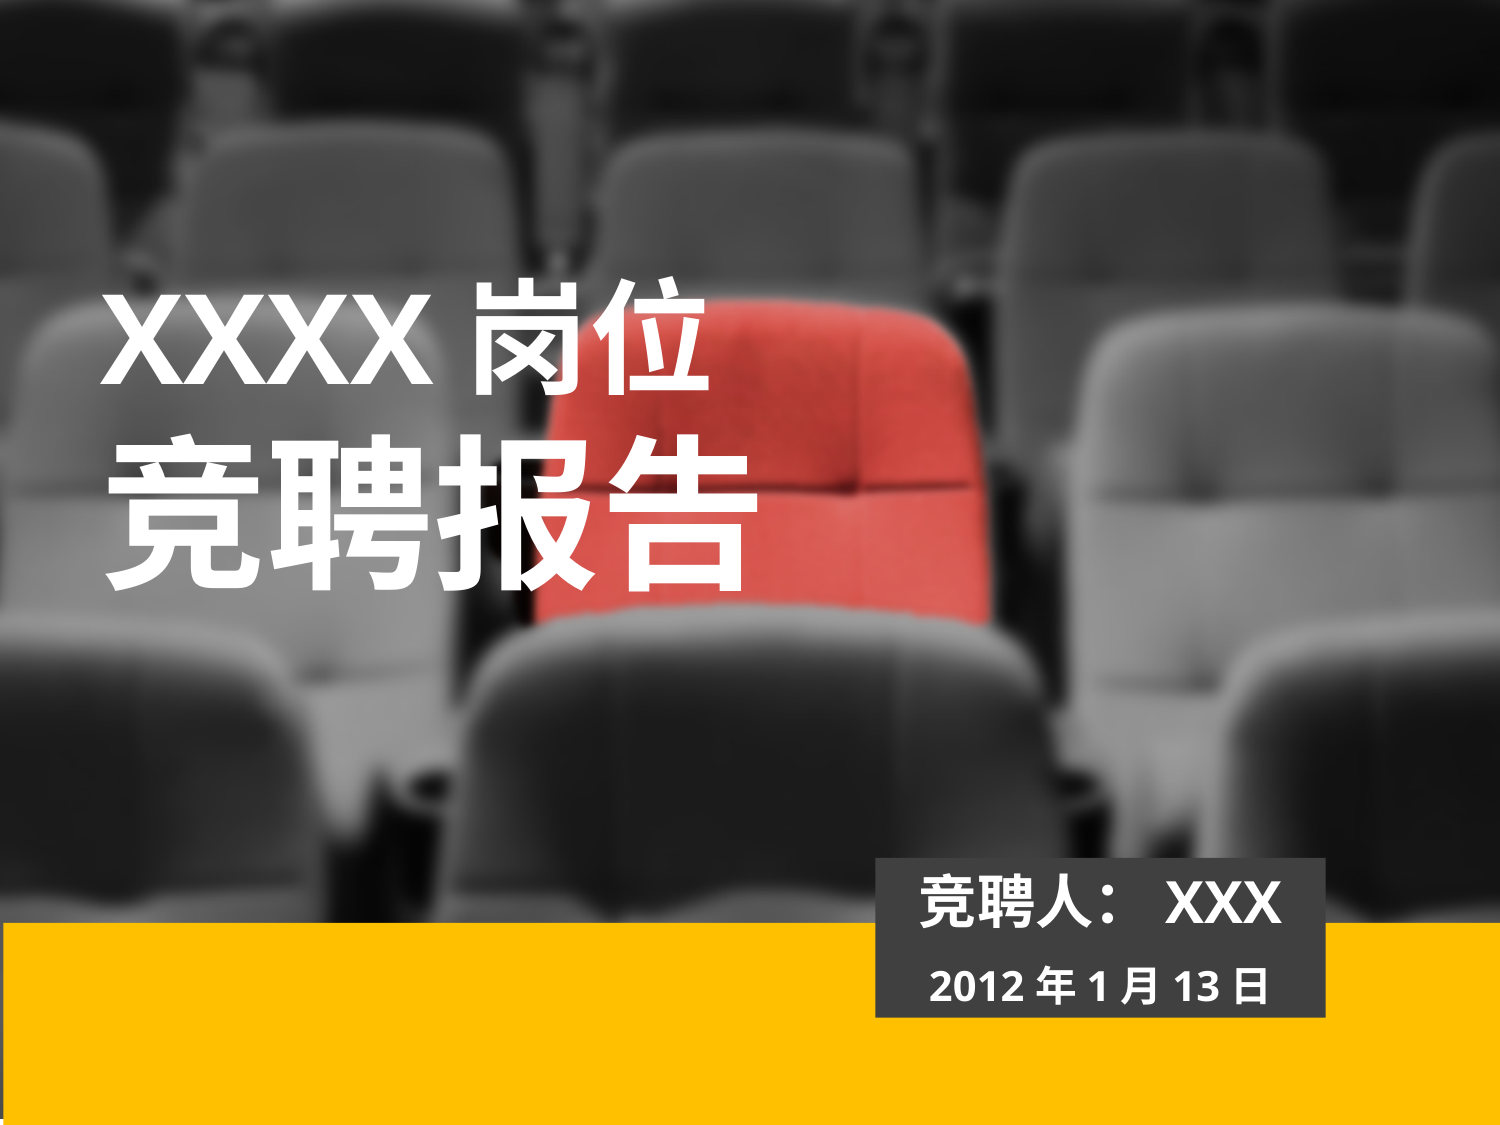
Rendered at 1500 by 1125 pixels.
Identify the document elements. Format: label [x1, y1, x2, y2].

picture [0, 0, 1500, 1120]
text_box [3, 251, 1500, 1125]
